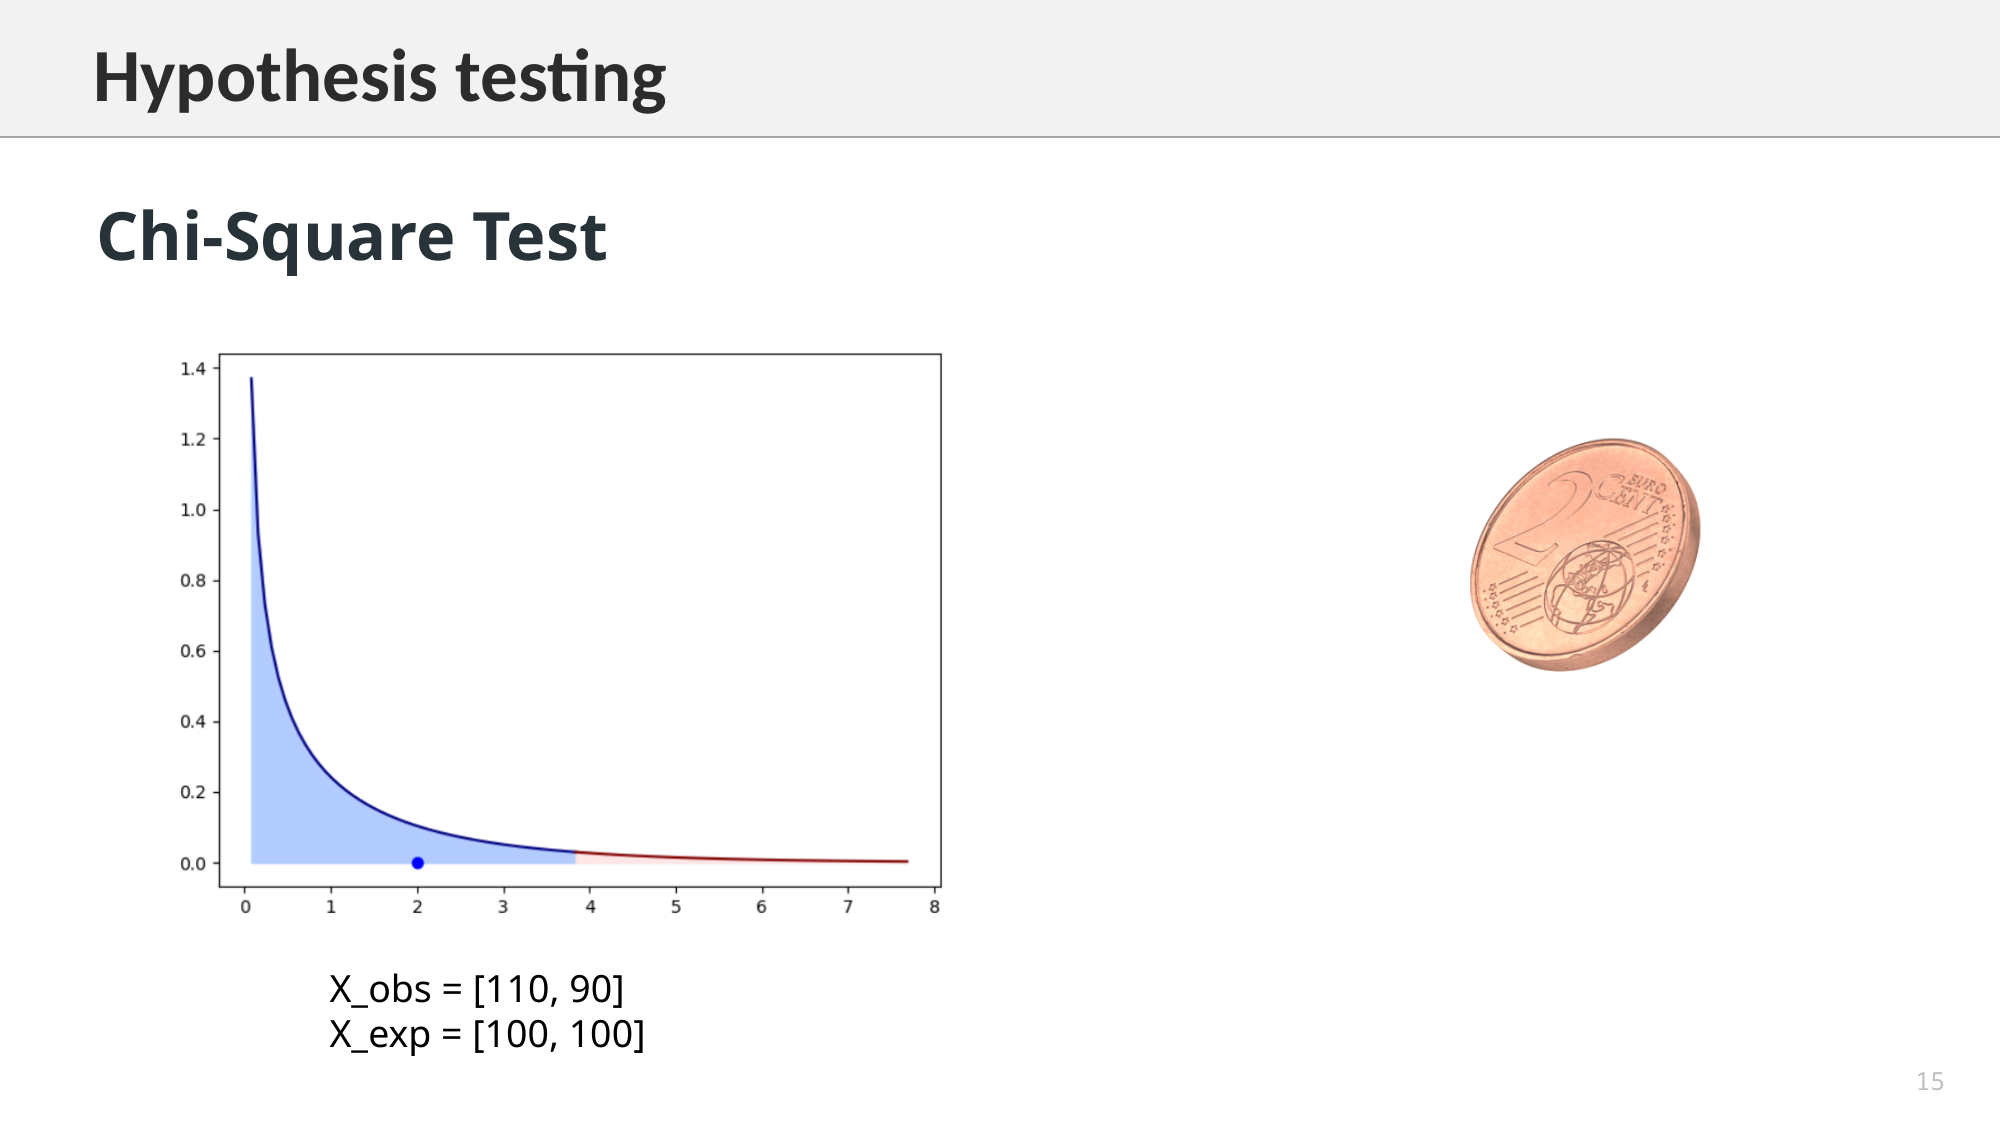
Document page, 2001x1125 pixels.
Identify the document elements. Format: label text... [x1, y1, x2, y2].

text_box Hypothesis testing [78, 19, 1863, 124]
picture [1448, 393, 1725, 732]
text_box Chi-Square Test [81, 186, 1627, 281]
picture [172, 336, 955, 924]
text_box X_obs = [110, 90] X_exp = [100, 100] [314, 957, 925, 1063]
